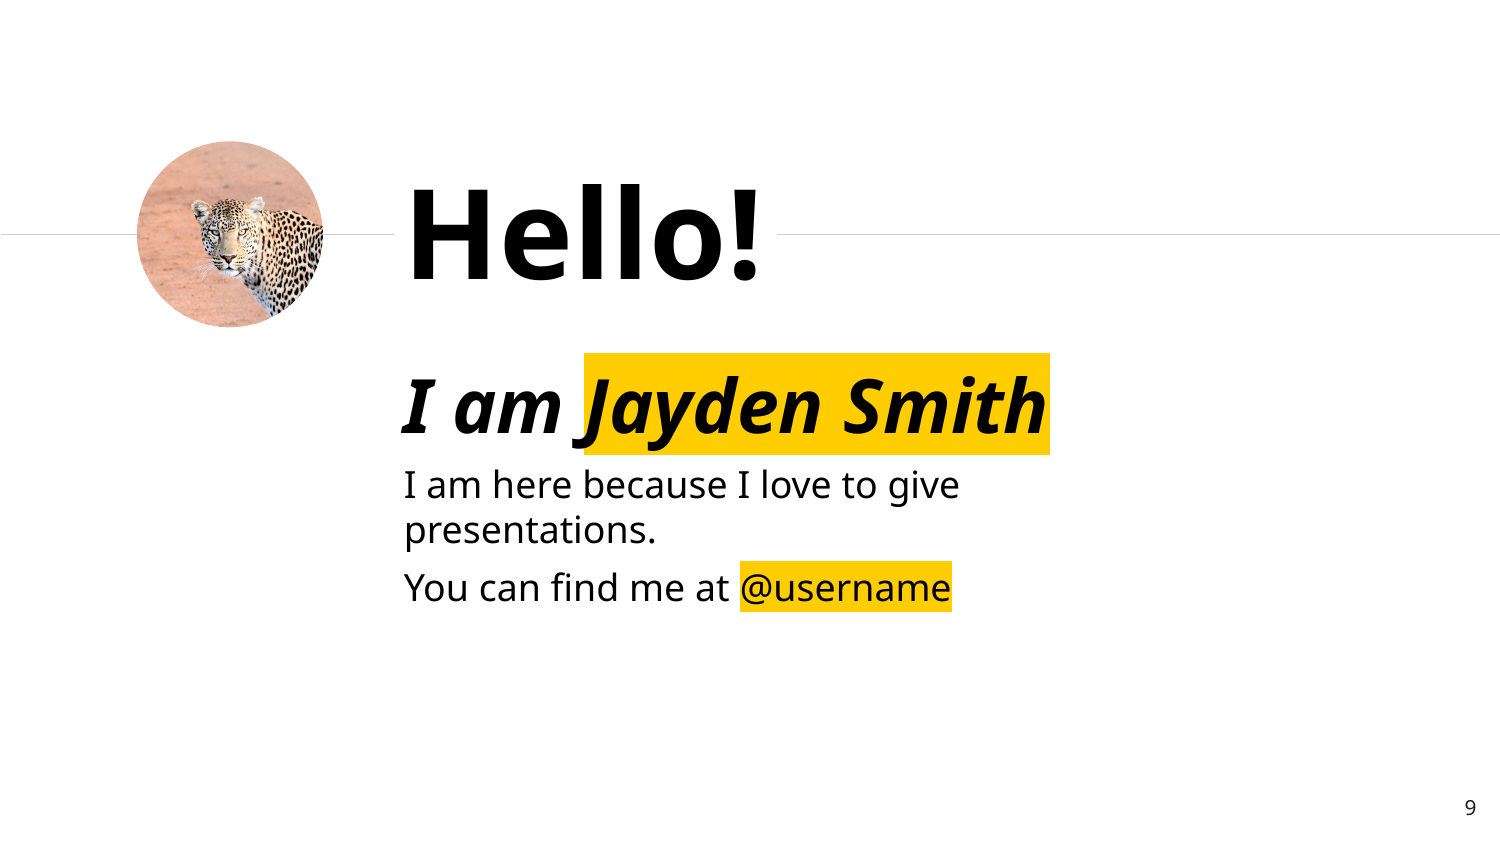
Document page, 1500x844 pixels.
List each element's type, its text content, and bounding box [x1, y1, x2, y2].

slide_number 9 [1401, 779, 1492, 844]
picture [136, 141, 324, 328]
subtitle I am Jayden Smith I am here because I love to give presentations. You can find me at @username [389, 343, 1213, 473]
title Hello! [389, 133, 1195, 325]
